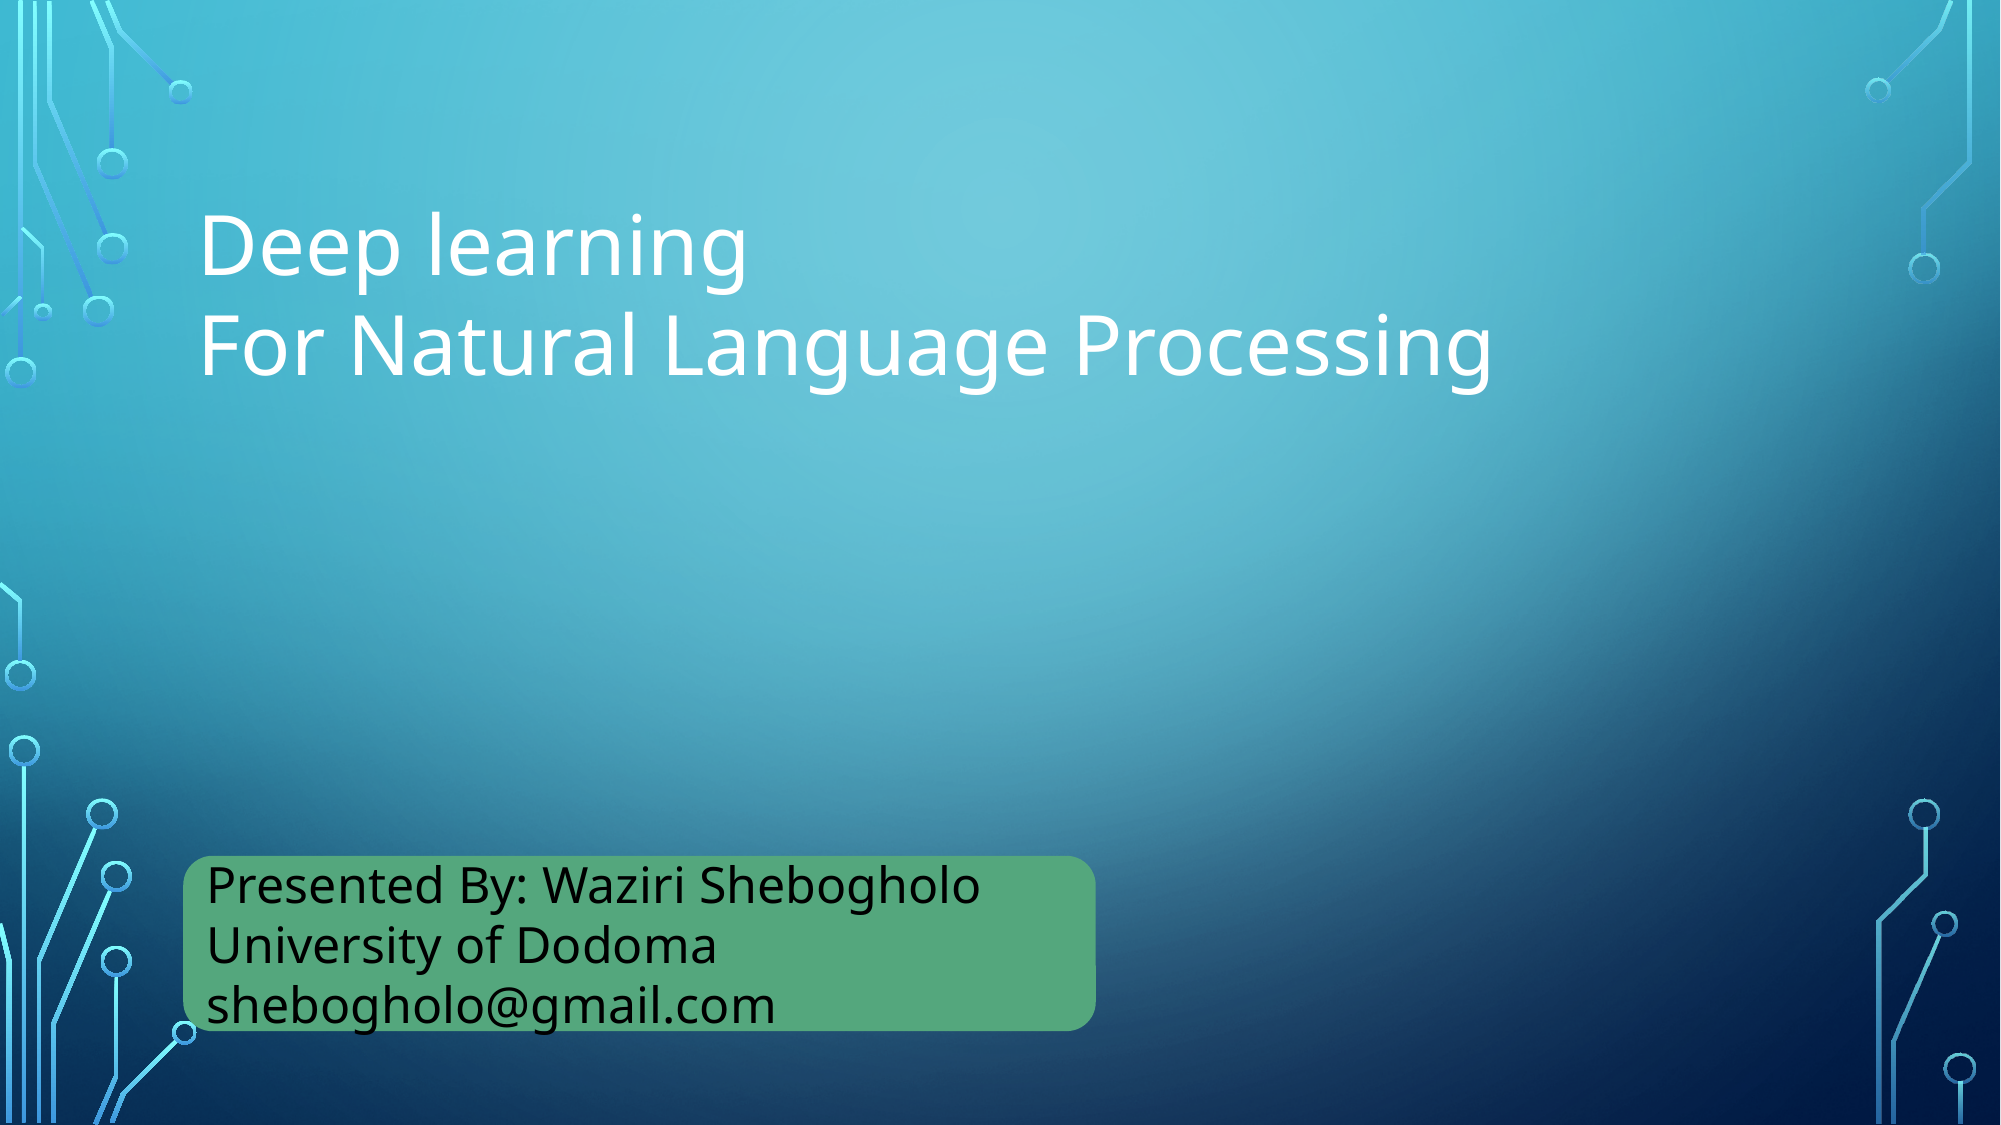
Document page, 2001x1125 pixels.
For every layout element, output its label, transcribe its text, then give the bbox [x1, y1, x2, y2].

text_box Deep learning For Natural Language Processing [183, 184, 1621, 849]
text_box Presented By: Waziri Shebogholo University of Dodoma shebogholo@gmail.com [181, 854, 1098, 1033]
